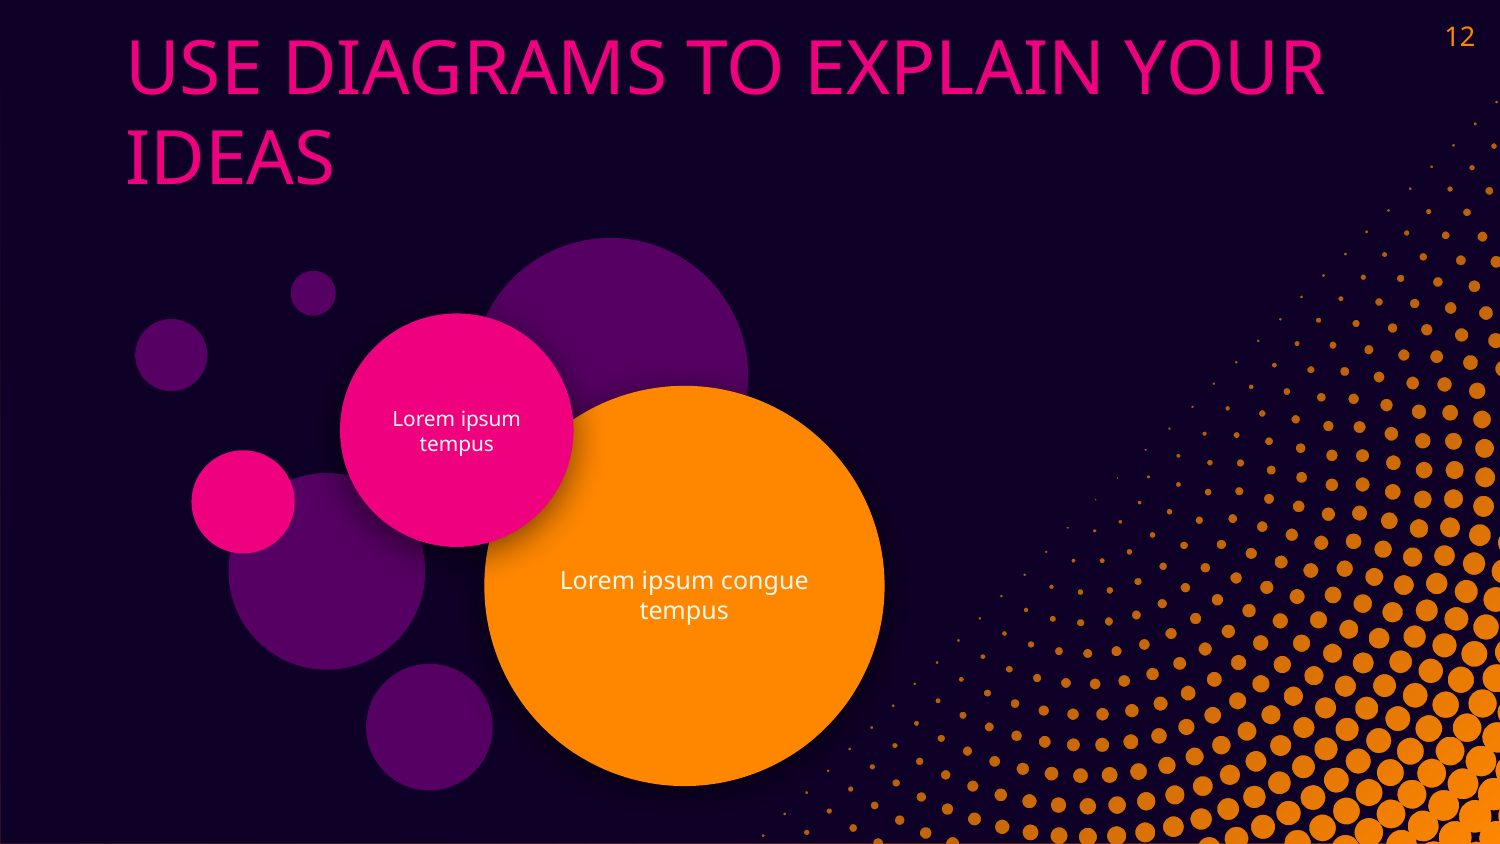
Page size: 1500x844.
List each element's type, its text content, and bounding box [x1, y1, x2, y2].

slide_number ‹#› [1385, 5, 1476, 71]
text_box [339, 313, 574, 548]
title USE DIAGRAMS TO EXPLAIN YOUR IDEAS [125, 58, 1351, 200]
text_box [124, 198, 788, 809]
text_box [484, 385, 885, 787]
